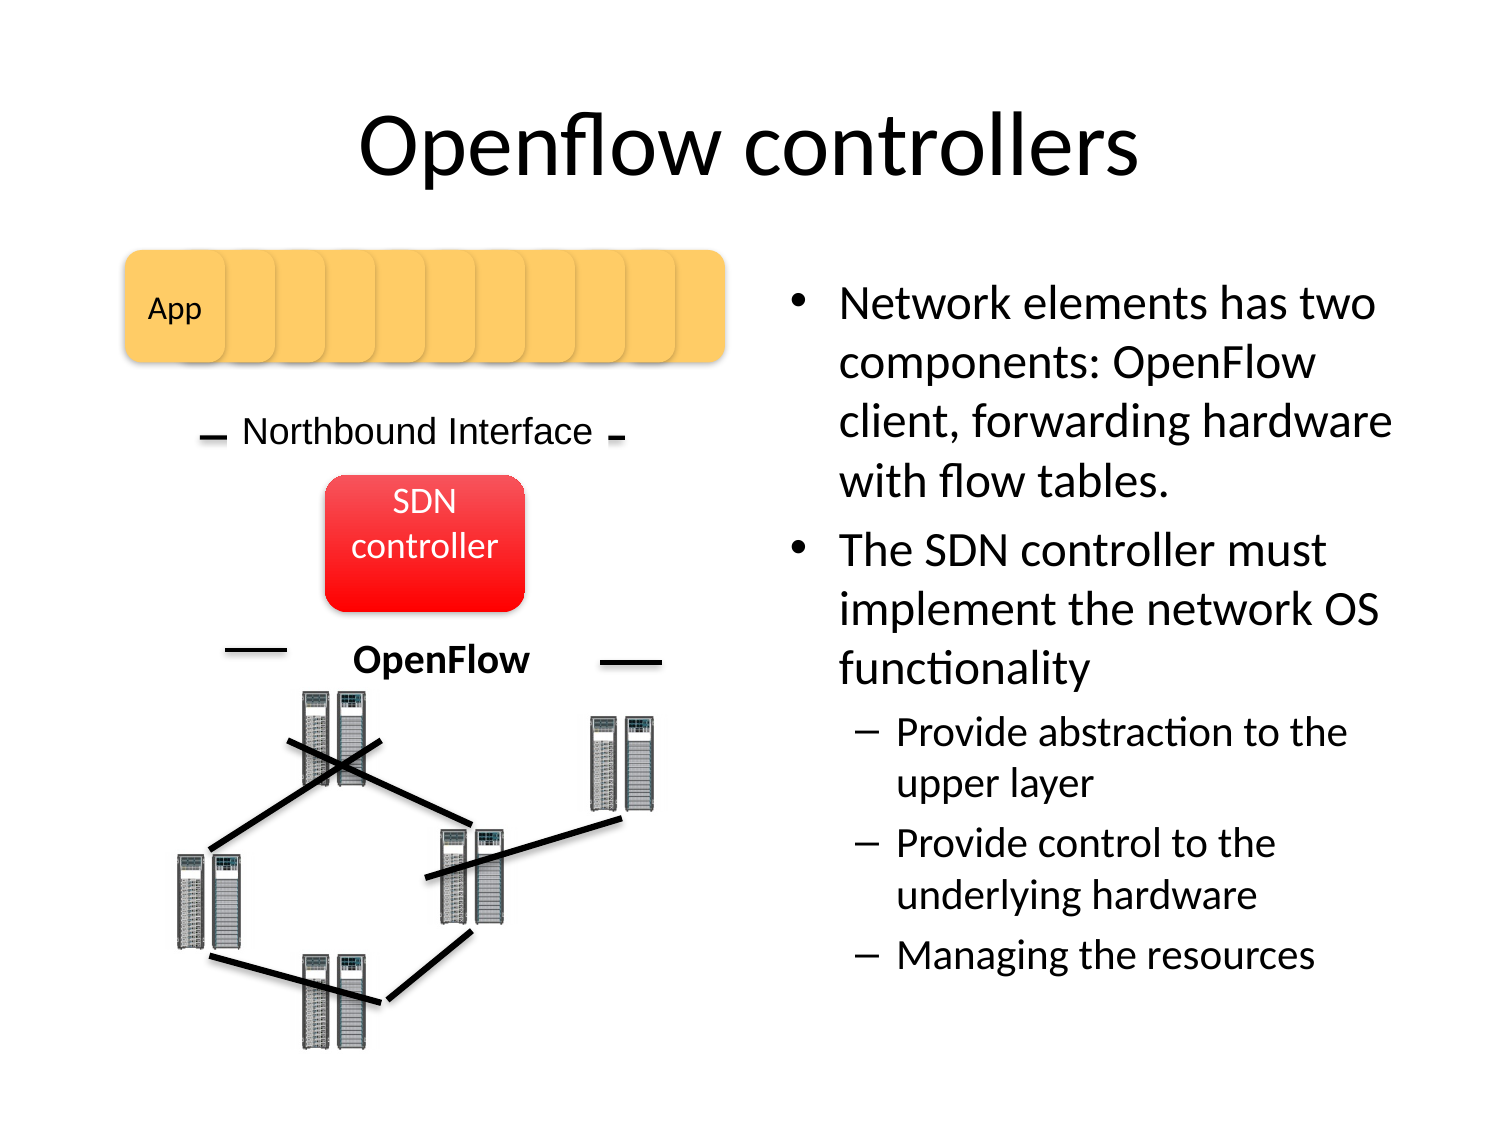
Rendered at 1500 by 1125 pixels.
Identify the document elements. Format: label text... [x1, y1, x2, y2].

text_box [380, 740, 473, 826]
picture [424, 824, 519, 931]
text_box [518, 818, 622, 879]
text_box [387, 930, 473, 1001]
picture [287, 687, 382, 794]
picture [162, 849, 257, 956]
text_box OpenFlow [338, 624, 546, 690]
title Openflow controllers [75, 45, 1425, 233]
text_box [199, 399, 626, 613]
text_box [209, 955, 288, 1004]
list Network elements has two components: OpenFlow client, forwarding hardware with flow tables. The SDN controller must implement the network OS functionality Provide abstraction to the upper layer Provide control to the underlying hardware Managing the resources [774, 262, 1425, 1005]
picture [287, 949, 382, 1056]
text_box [209, 740, 288, 851]
picture [574, 712, 669, 819]
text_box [124, 249, 726, 363]
